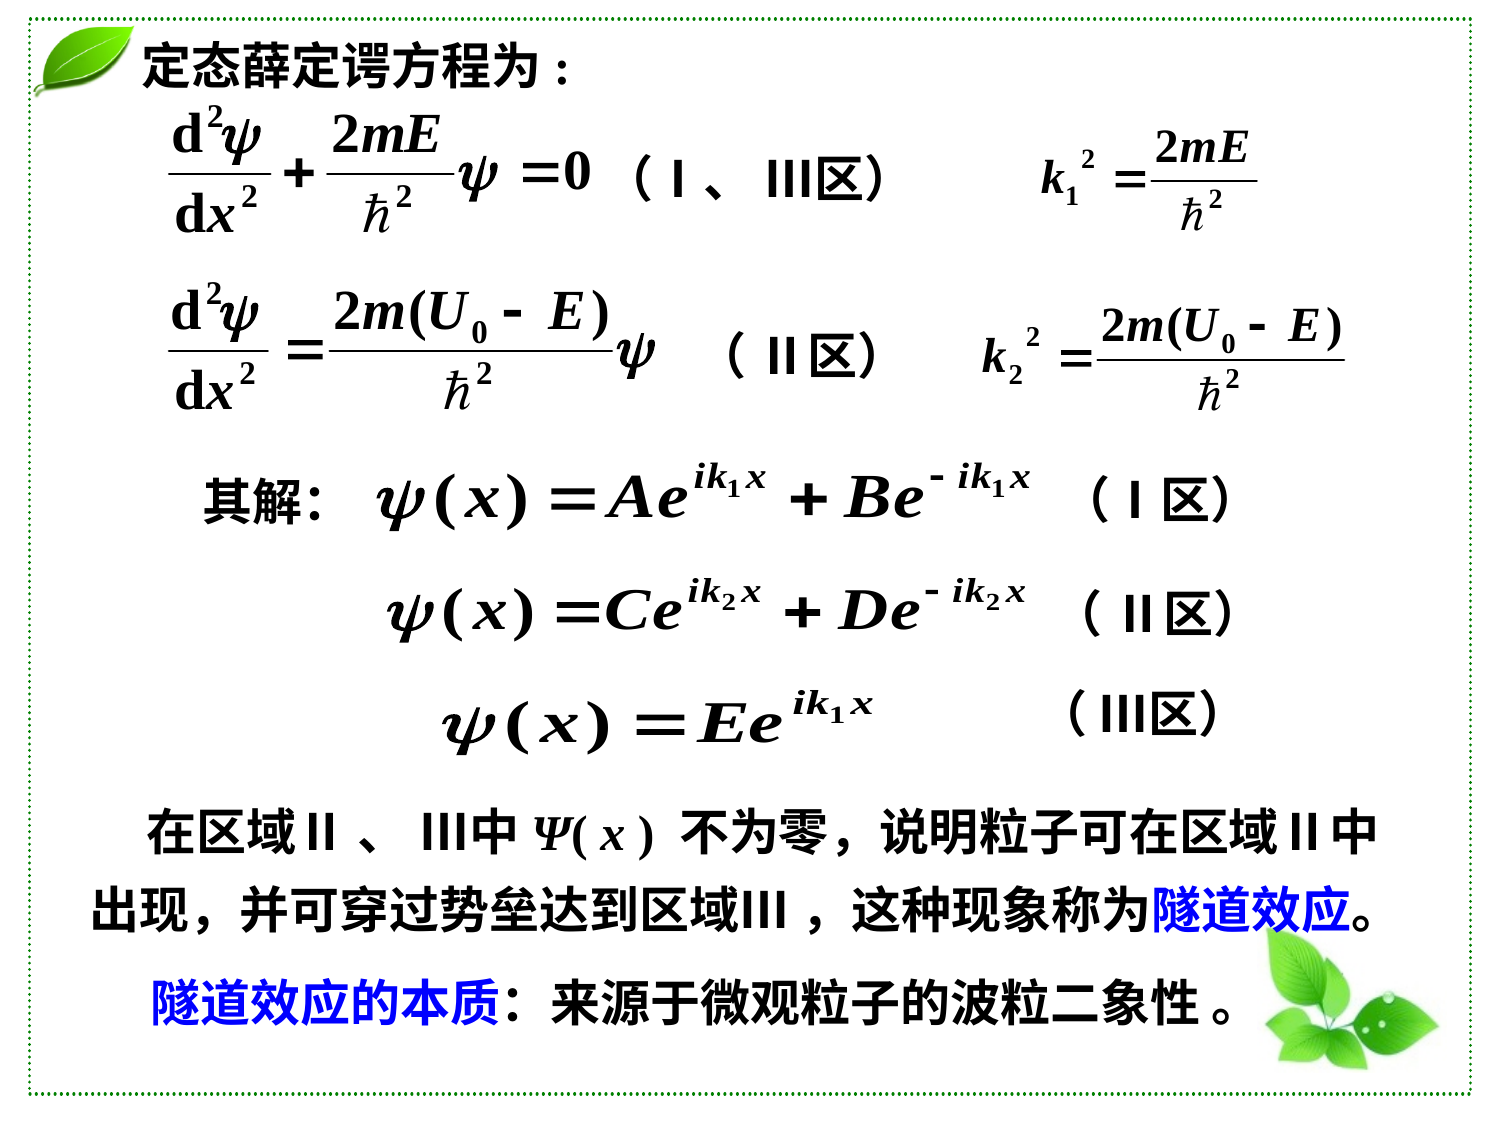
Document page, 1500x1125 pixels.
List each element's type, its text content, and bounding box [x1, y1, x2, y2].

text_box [159, 266, 944, 424]
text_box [436, 672, 1271, 768]
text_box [159, 89, 940, 247]
text_box 在区域Ⅱ 、 Ⅲ中Ψ( x ) 不为零，说明粒子可在区域Ⅱ中出现，并可穿过势垒达到区域Ⅲ ，这种现象称为隧道效应。 [74, 775, 1438, 947]
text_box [371, 443, 1282, 544]
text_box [1033, 113, 1268, 242]
text_box 定态薛定谔方程为: [127, 14, 715, 102]
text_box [974, 290, 1354, 423]
text_box 其解： [187, 462, 366, 538]
picture [29, 18, 127, 100]
picture [1257, 916, 1447, 1073]
text_box 隧道效应的本质：来源于微观粒子的波粒二象性 。 [135, 964, 1305, 1039]
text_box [382, 560, 1301, 655]
